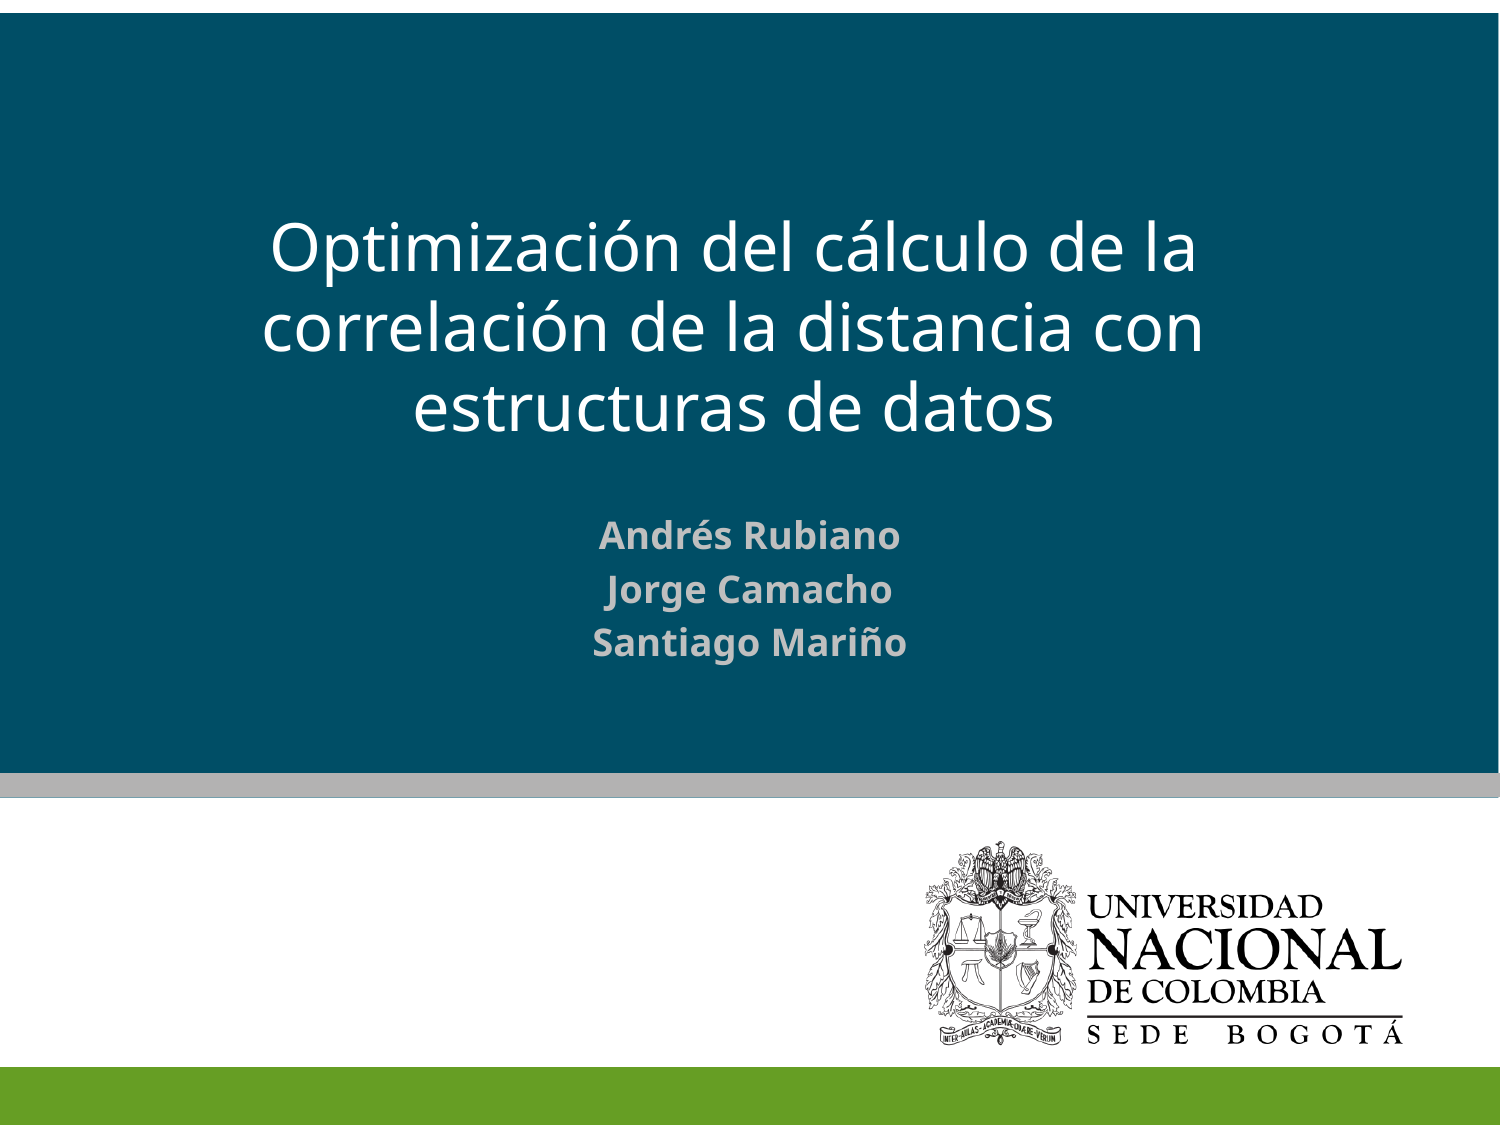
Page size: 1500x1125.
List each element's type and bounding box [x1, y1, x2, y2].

picture [0, 1066, 1500, 1125]
picture [994, 235, 1026, 271]
picture [604, 576, 615, 610]
picture [797, 521, 815, 549]
picture [774, 629, 802, 655]
picture [647, 582, 659, 602]
picture [885, 381, 916, 431]
picture [715, 635, 733, 665]
picture [843, 316, 848, 350]
picture [265, 315, 290, 351]
picture [856, 528, 874, 548]
picture [681, 636, 686, 655]
picture [861, 220, 872, 230]
picture [629, 528, 647, 548]
picture [864, 628, 878, 632]
picture [484, 315, 509, 351]
picture [1027, 395, 1051, 431]
picture [600, 522, 624, 548]
picture [1128, 315, 1160, 351]
picture [575, 315, 604, 350]
picture [821, 529, 825, 548]
picture [858, 315, 882, 351]
picture [740, 395, 764, 431]
picture [827, 582, 841, 603]
picture [340, 315, 360, 350]
picture [663, 631, 676, 656]
picture [274, 223, 316, 271]
picture [716, 528, 730, 549]
picture [743, 582, 761, 603]
picture [446, 315, 473, 351]
picture [849, 235, 876, 271]
picture [590, 236, 595, 270]
picture [1092, 235, 1122, 271]
picture [730, 301, 735, 350]
picture [595, 629, 611, 656]
picture [880, 528, 899, 549]
picture [745, 315, 772, 351]
picture [484, 388, 504, 431]
picture [687, 582, 705, 603]
picture [632, 301, 663, 351]
picture [979, 221, 984, 270]
picture [800, 301, 831, 351]
picture [605, 235, 637, 271]
picture [391, 315, 421, 351]
picture [953, 315, 982, 350]
picture [416, 395, 446, 431]
picture [364, 228, 384, 271]
picture [886, 635, 905, 656]
picture [547, 300, 558, 310]
picture [609, 388, 629, 431]
picture [1165, 235, 1192, 271]
picture [556, 235, 581, 271]
picture [1051, 221, 1082, 271]
picture [961, 388, 981, 431]
picture [539, 396, 568, 431]
picture [1096, 315, 1121, 351]
picture [768, 582, 798, 602]
picture [903, 235, 928, 271]
picture [771, 529, 789, 549]
picture [327, 235, 358, 286]
picture [1026, 316, 1031, 350]
picture [518, 235, 545, 271]
picture [914, 315, 941, 351]
picture [1149, 221, 1154, 270]
picture [653, 521, 671, 549]
picture [739, 635, 758, 656]
picture [862, 635, 880, 655]
picture [789, 381, 820, 431]
picture [512, 395, 532, 430]
picture [720, 576, 738, 603]
picture [533, 315, 565, 351]
picture [745, 235, 775, 271]
picture [804, 582, 821, 603]
picture [640, 635, 658, 655]
picture [937, 236, 966, 271]
picture [833, 635, 845, 655]
picture [746, 522, 766, 548]
picture [830, 395, 860, 431]
picture [850, 636, 855, 655]
picture [392, 236, 397, 270]
picture [704, 221, 735, 271]
picture [848, 575, 866, 602]
picture [831, 528, 848, 549]
picture [367, 315, 387, 350]
picture [809, 635, 826, 656]
picture [662, 582, 681, 612]
picture [992, 315, 1017, 351]
picture [518, 316, 523, 350]
picture [692, 635, 709, 656]
picture [915, 832, 1412, 1053]
picture [926, 395, 953, 431]
picture [888, 308, 908, 351]
picture [637, 396, 666, 431]
picture [579, 395, 604, 431]
picture [678, 528, 690, 548]
picture [622, 582, 641, 603]
picture [1041, 315, 1068, 351]
picture [297, 315, 329, 351]
picture [673, 315, 703, 351]
picture [409, 235, 459, 270]
picture [619, 220, 630, 230]
picture [784, 221, 789, 270]
picture [647, 235, 676, 270]
picture [987, 395, 1019, 431]
picture [872, 582, 891, 603]
picture [454, 395, 478, 431]
picture [1170, 315, 1199, 350]
picture [817, 235, 842, 271]
picture [431, 301, 436, 350]
picture [888, 221, 893, 270]
picture [678, 395, 698, 430]
picture [693, 528, 711, 549]
picture [702, 395, 729, 431]
picture [0, 13, 1500, 799]
picture [486, 236, 511, 270]
picture [472, 236, 477, 270]
picture [616, 635, 633, 656]
